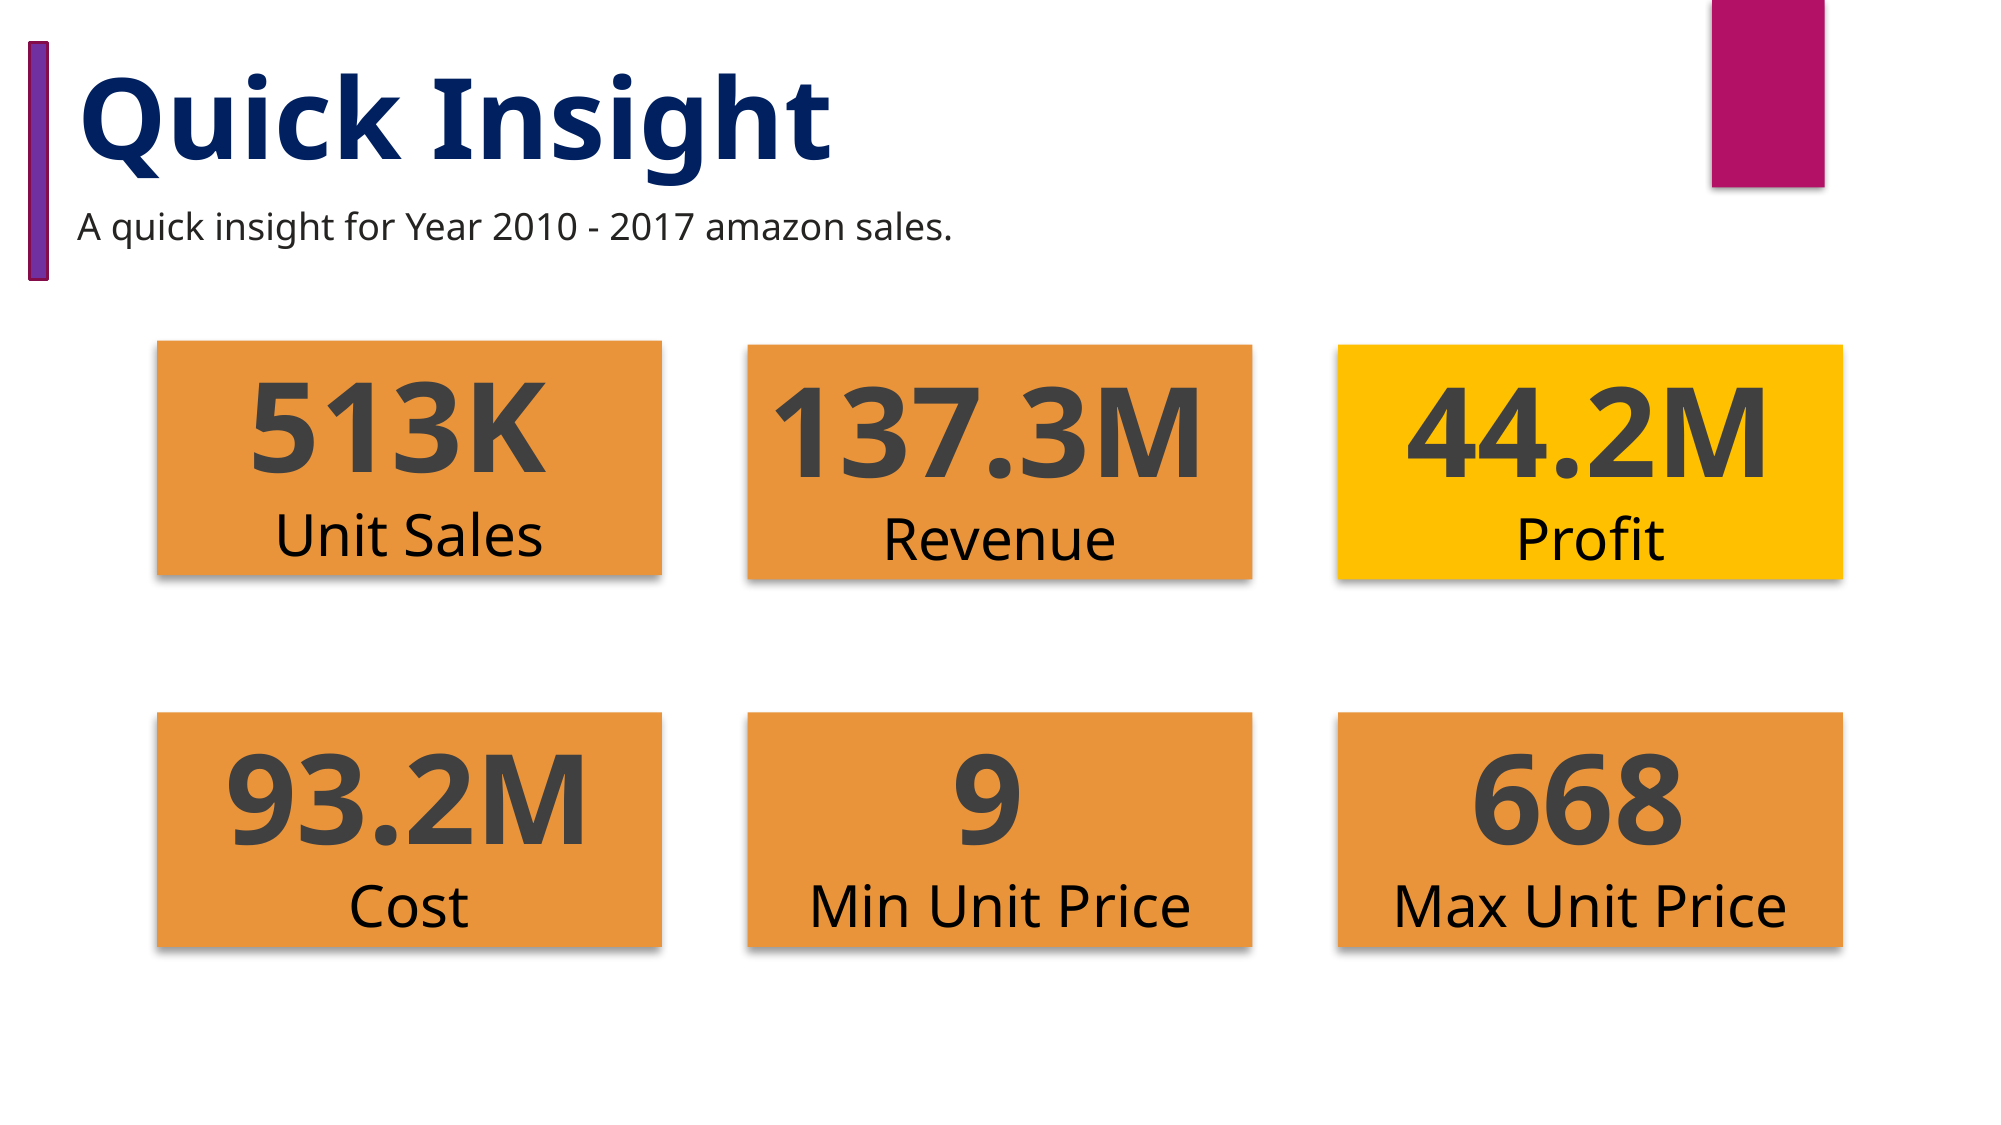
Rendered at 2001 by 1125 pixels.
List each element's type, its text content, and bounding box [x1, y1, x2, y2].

text_box 513K Unit Sales [157, 340, 662, 576]
text_box 93.2M Cost [157, 712, 662, 947]
text_box ﻿A quick insight for Year 2010 - 2017 amazon sales. [77, 157, 1914, 293]
text_box 44.2M Profit [1338, 344, 1843, 580]
text_box [28, 41, 49, 281]
text_box Quick Insight [77, 46, 1711, 157]
text_box 668 Max Unit Price [1338, 712, 1843, 947]
text_box 9 Min Unit Price [747, 712, 1253, 947]
text_box 137.3M Revenue [747, 344, 1253, 580]
